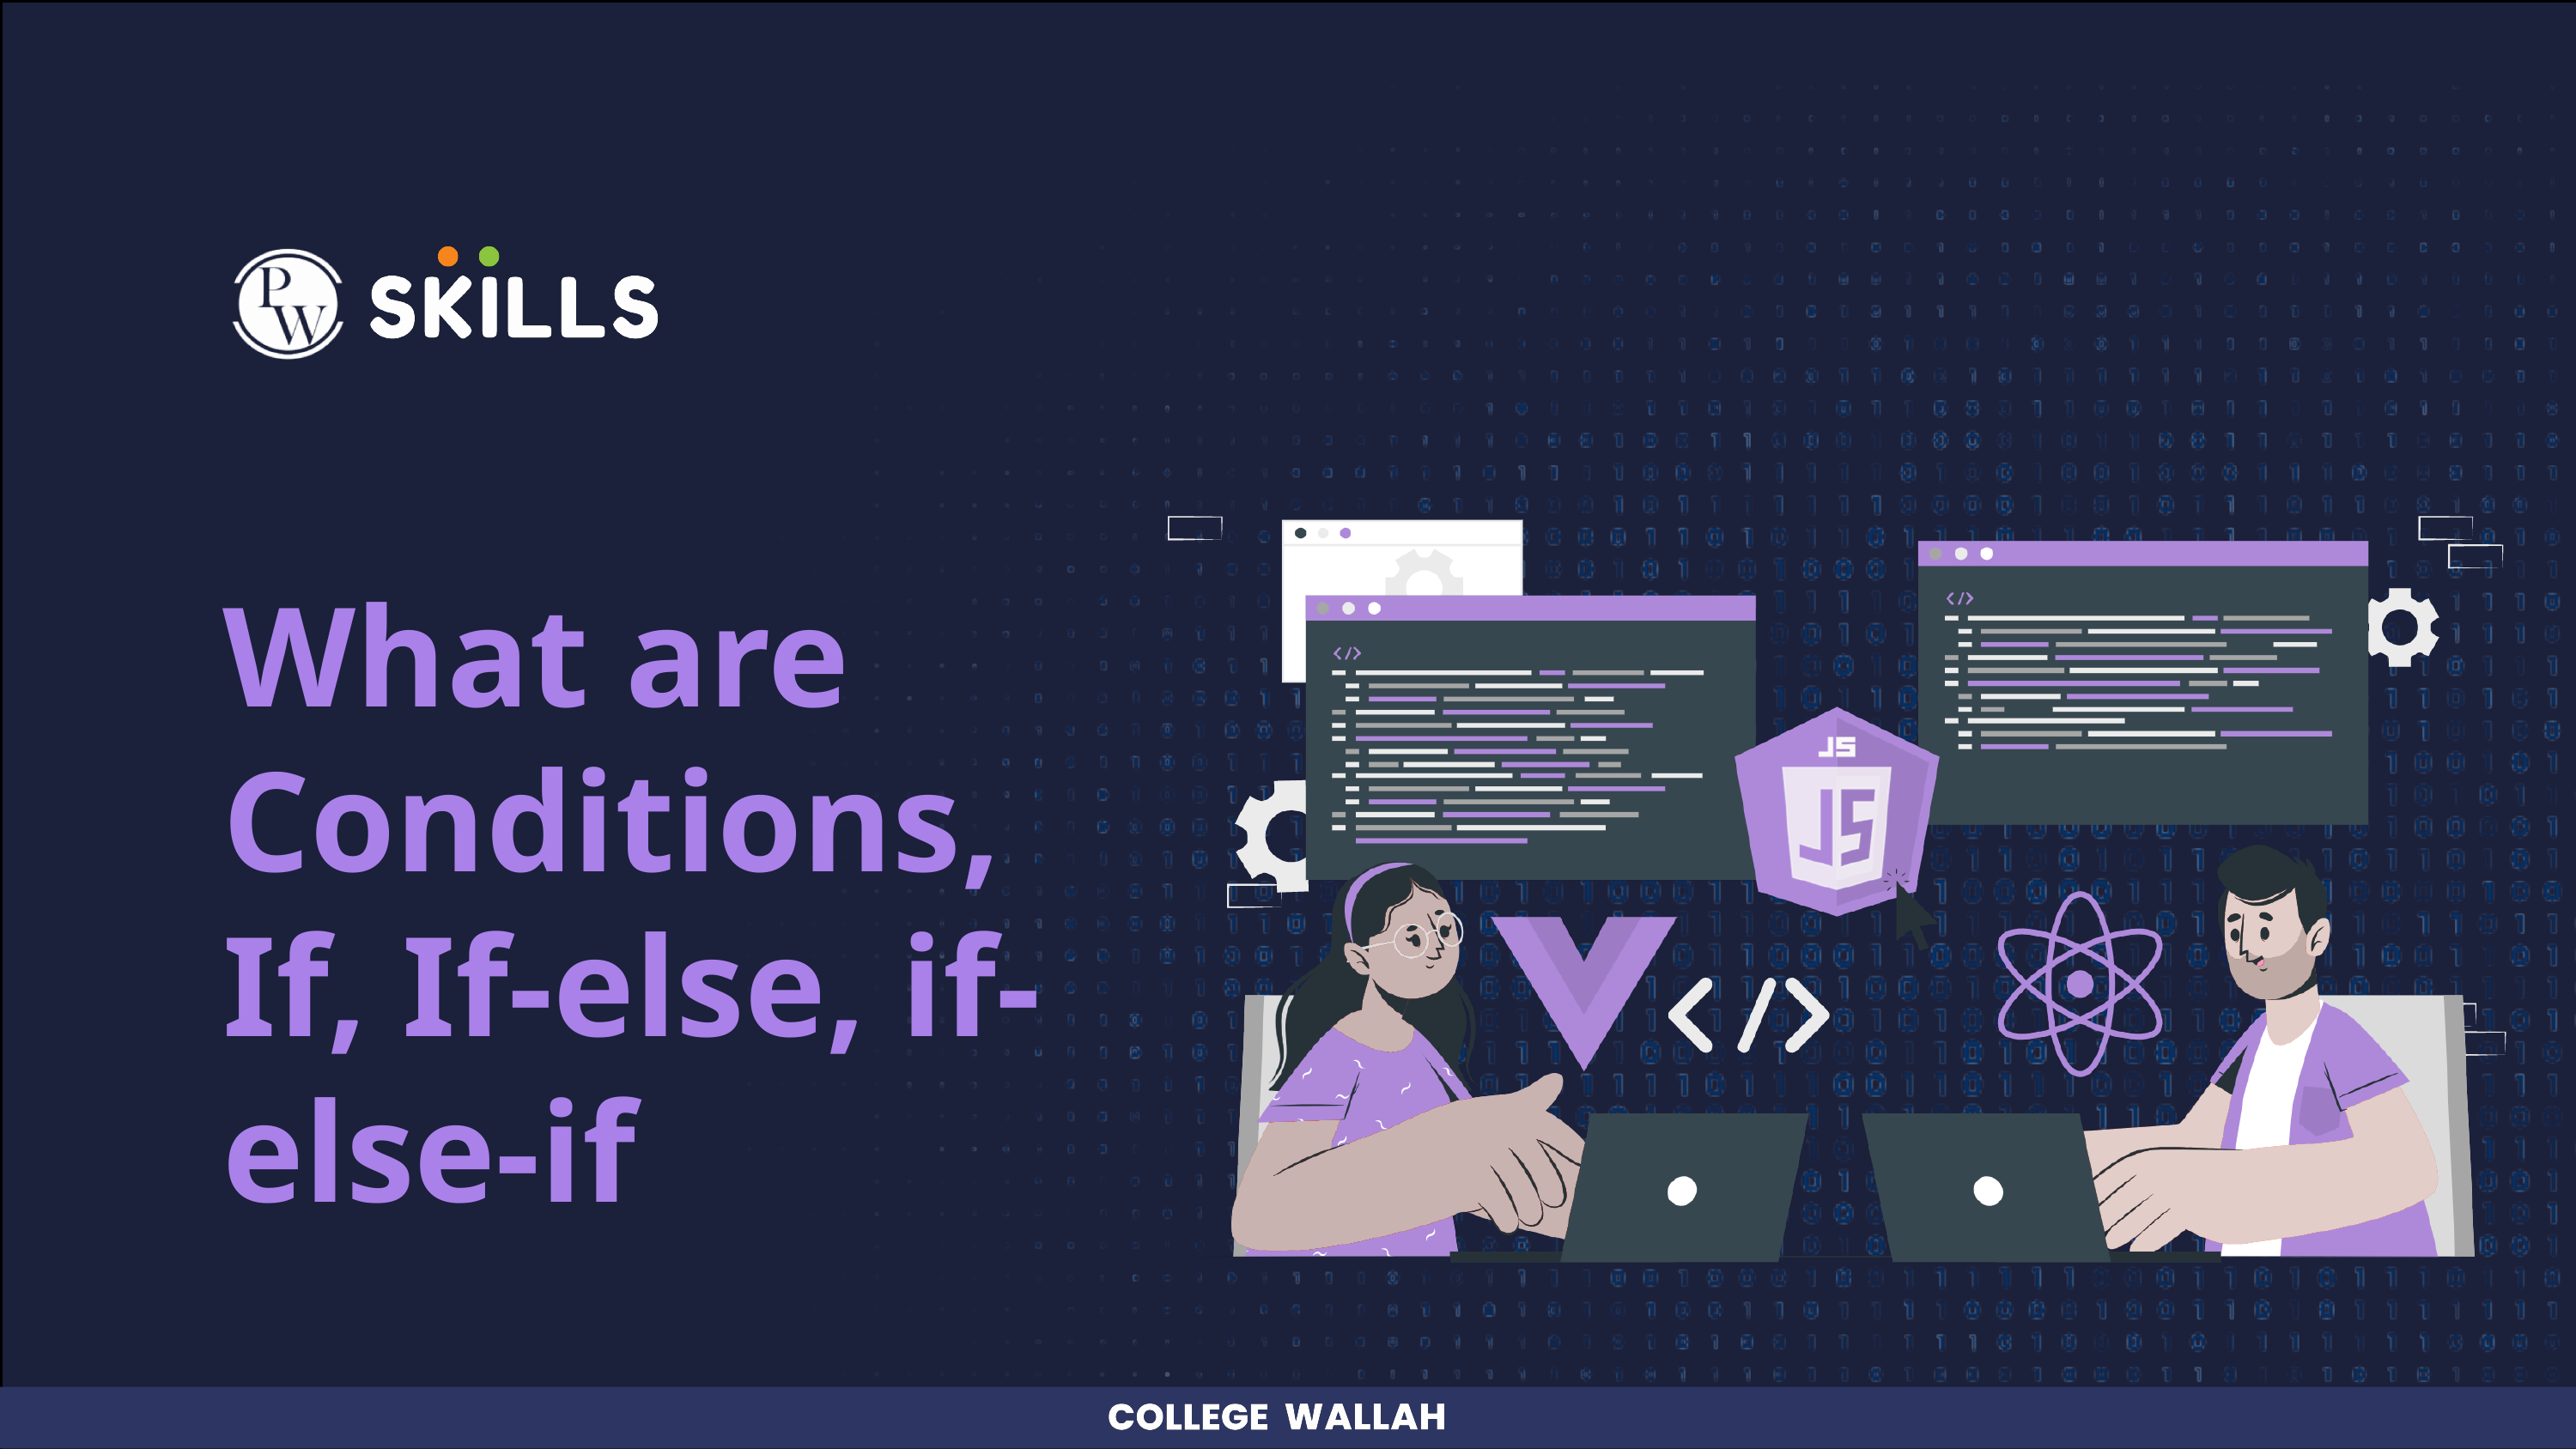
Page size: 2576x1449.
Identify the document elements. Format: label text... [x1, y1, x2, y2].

text_box What are Conditions, If, If-else, if-else-if [210, 555, 1145, 1243]
picture [1274, 1397, 1479, 1446]
picture [1103, 1394, 1273, 1436]
picture [716, 85, 2576, 1385]
picture [214, 221, 684, 382]
